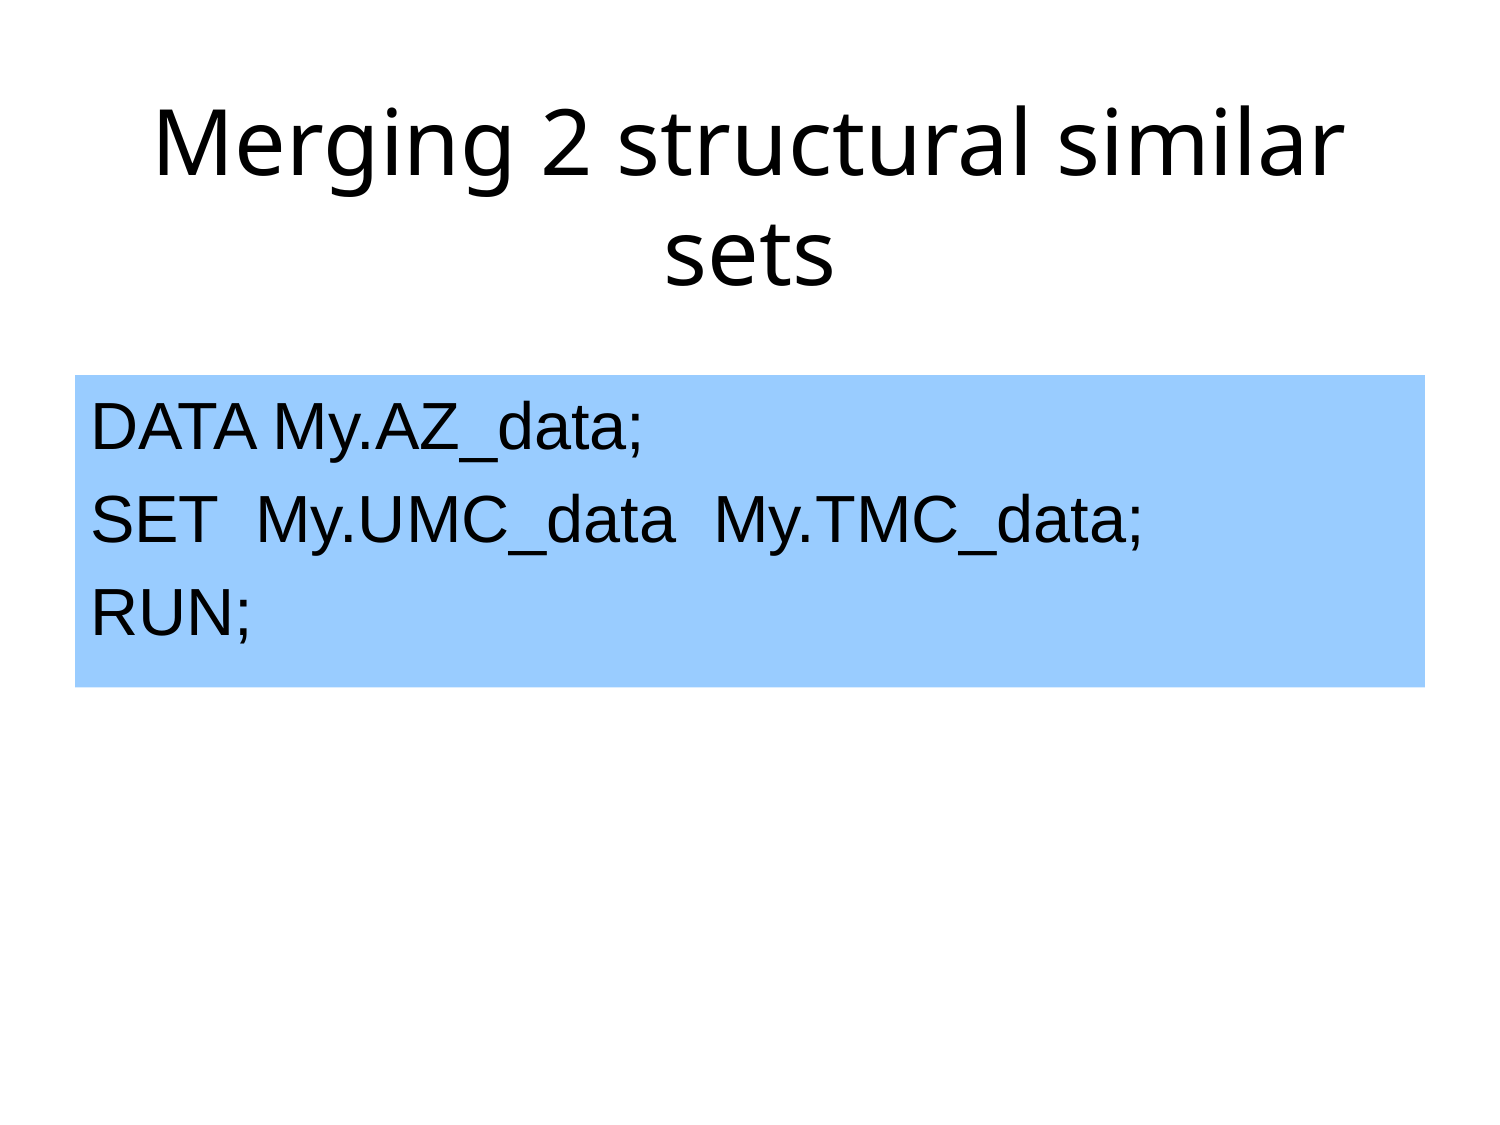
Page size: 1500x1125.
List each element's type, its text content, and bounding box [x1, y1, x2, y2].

title Merging 2 structural similar sets [74, 99, 1426, 288]
list DATA My.AZ_data; SET My.UMC_data My.TMC_data; RUN; [74, 374, 1426, 688]
